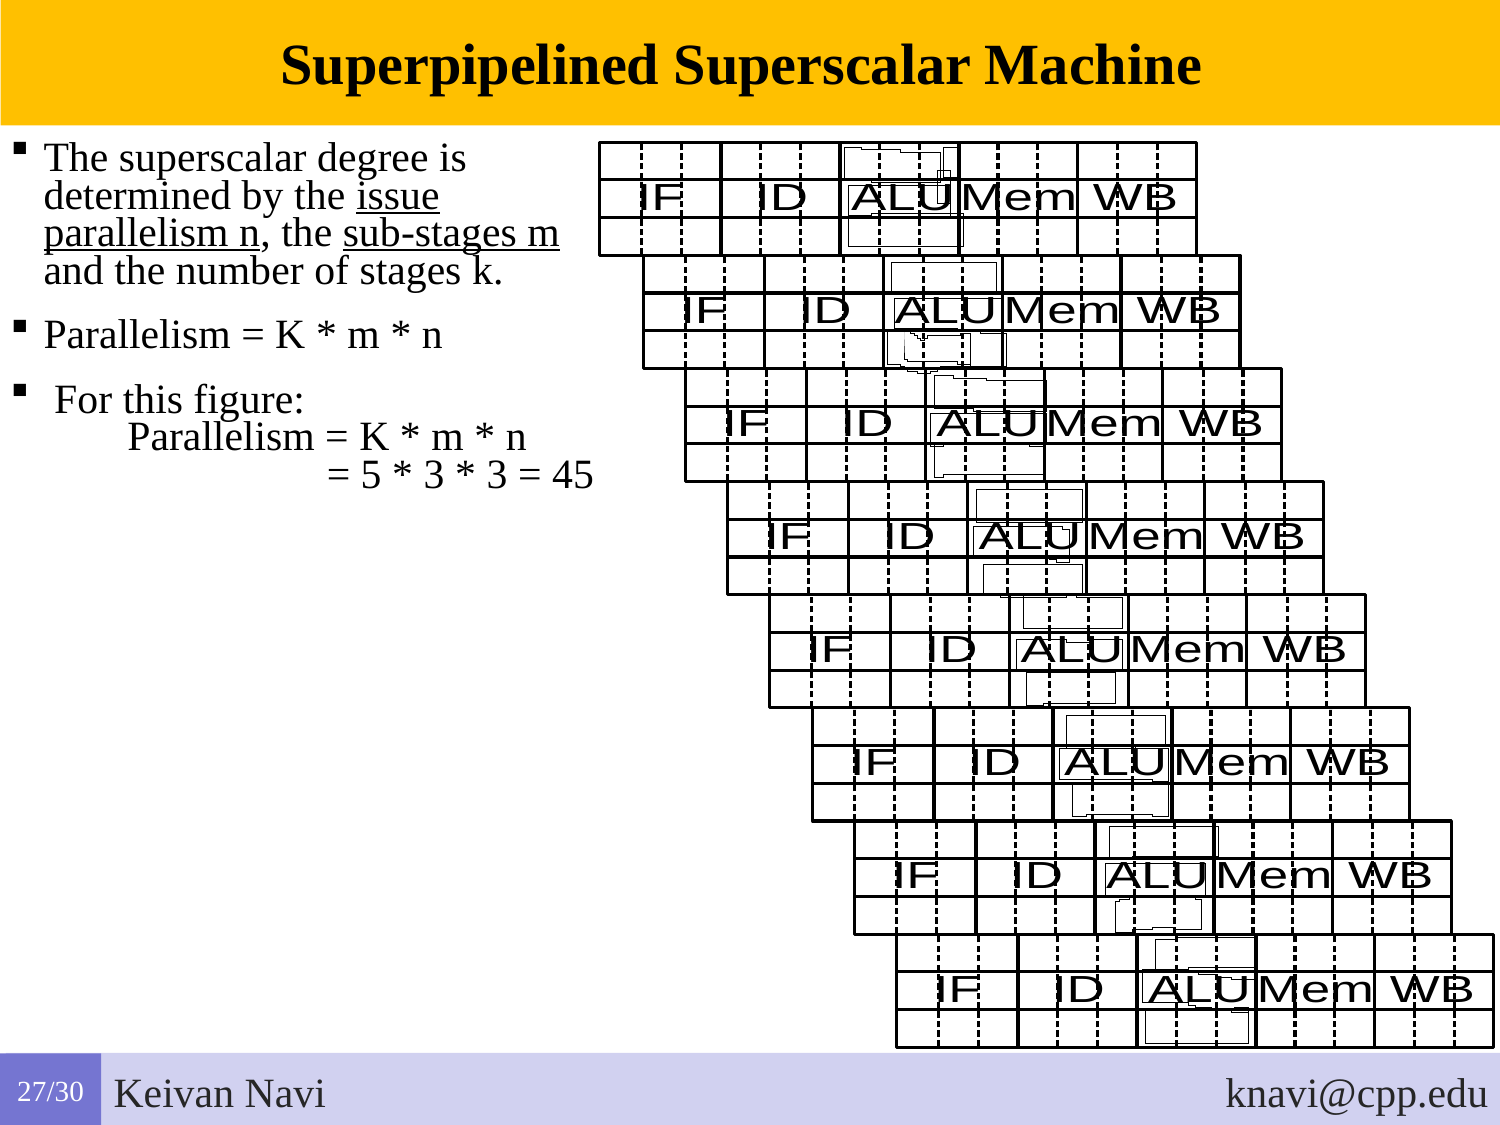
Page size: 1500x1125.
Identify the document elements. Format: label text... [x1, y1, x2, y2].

text_box knavi@cpp.edu [1210, 1061, 1500, 1124]
text_box Keivan Navi [103, 1058, 430, 1124]
text_box [0, 0, 1500, 127]
text_box The superscalar degree is determined by the issue parallelism n, the sub-stages m and the number of stages k. Parallelism = K * m * n For this figure: Parallelism = K * m * n = 5 * 3 * 3 = 45 [0, 137, 590, 500]
text_box 27/30 [0, 1051, 103, 1125]
text_box [103, 1051, 1500, 1125]
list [592, 137, 1500, 1053]
text_box Superpipelined Superscalar Machine [265, 19, 1247, 104]
